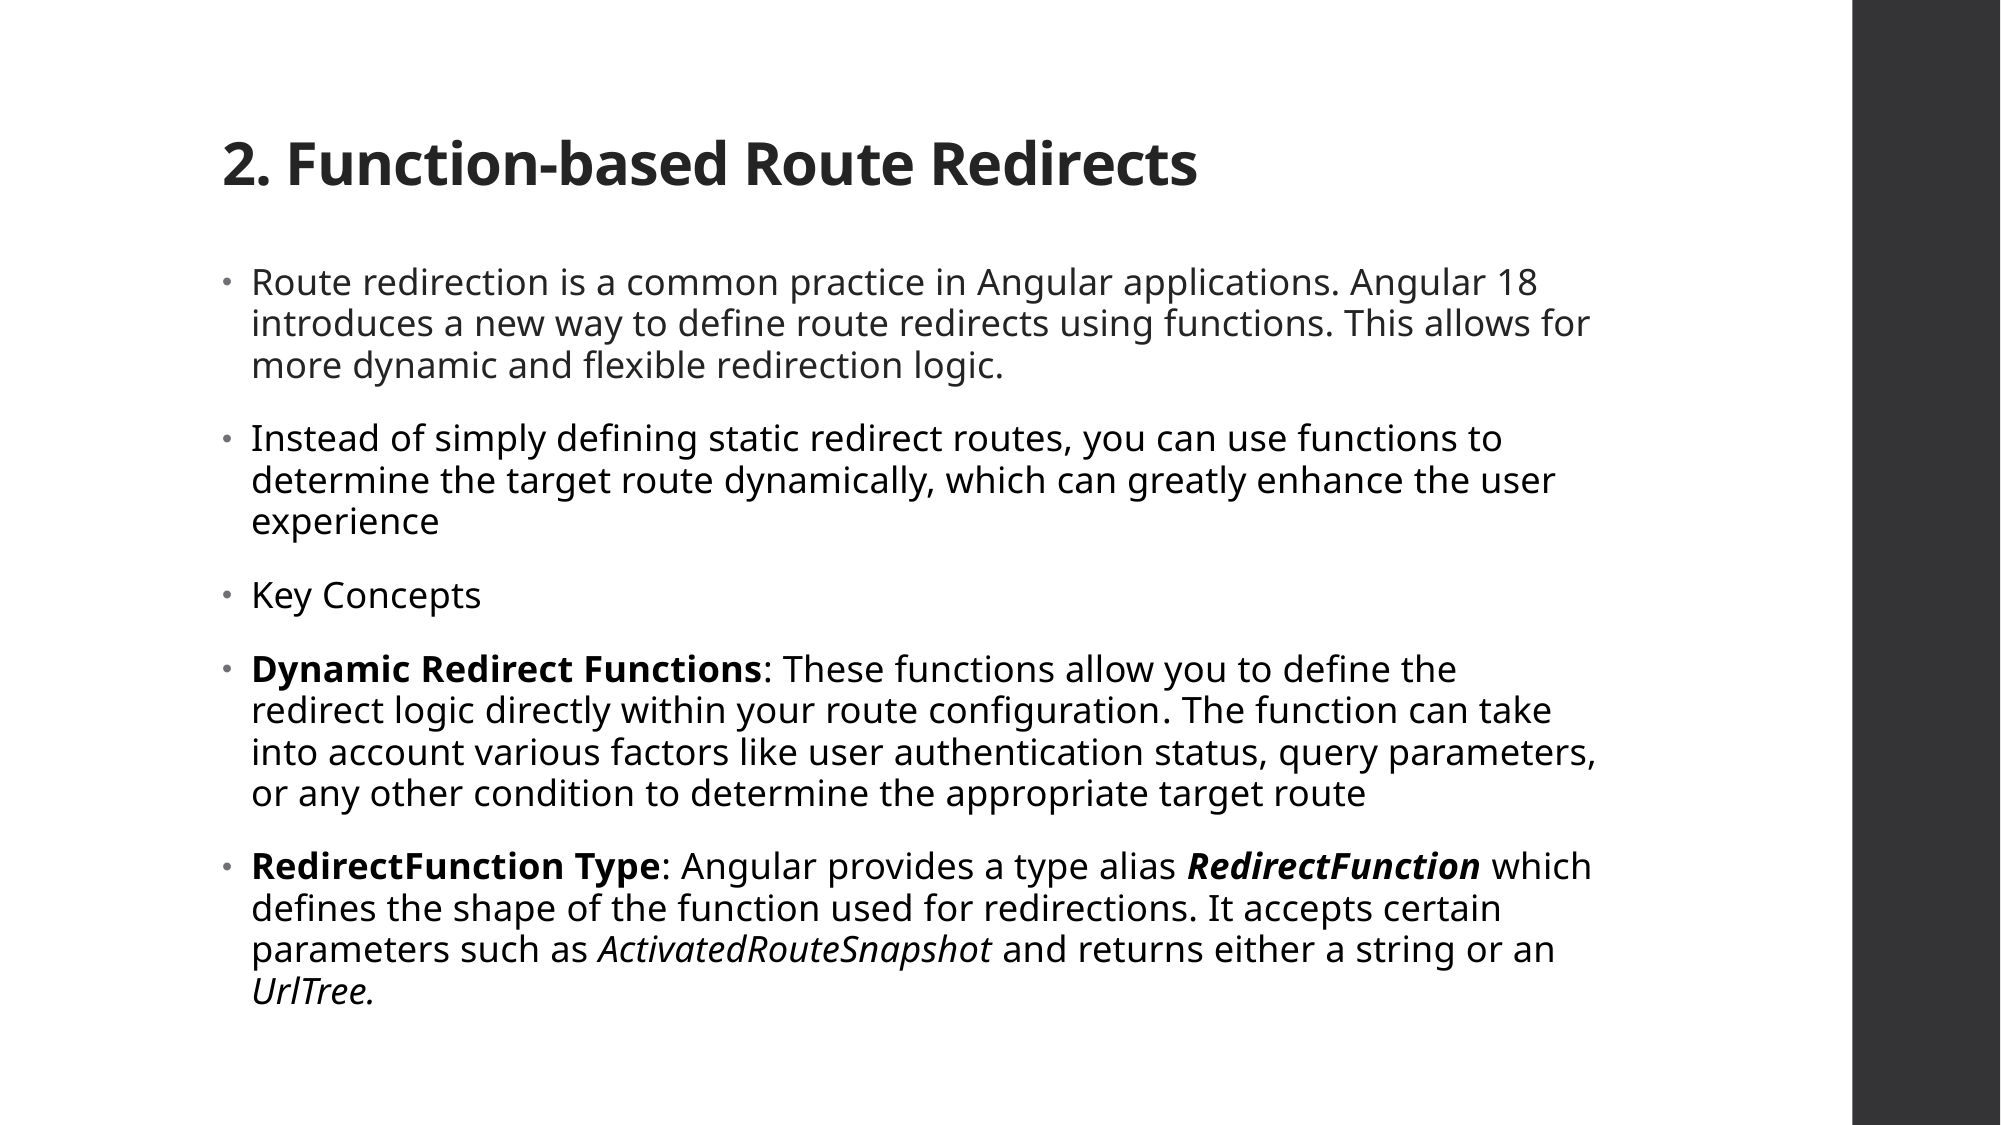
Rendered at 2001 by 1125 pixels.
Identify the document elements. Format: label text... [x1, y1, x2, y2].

list Route redirection is a common practice in Angular applications. Angular 18 introduces a new way to define route redirects using functions. This allows for more dynamic and flexible redirection logic. Instead of simply defining static redirect routes, you can use functions to determine the target route dynamically, which can greatly enhance the user experience Key Concepts Dynamic Redirect Functions: These functions allow you to define the redirect logic directly within your route configuration. The function can take into account various factors like user authentication status, query parameters, or any other condition to determine the appropriate target route RedirectFunction Type: Angular provides a type alias RedirectFunction which defines the shape of the function used for redirections. It accepts certain parameters such as ActivatedRouteSnapshot and returns either a string or an UrlTree. [206, 254, 1617, 1031]
title 2. Function-based Route Redirects [206, 60, 1797, 278]
